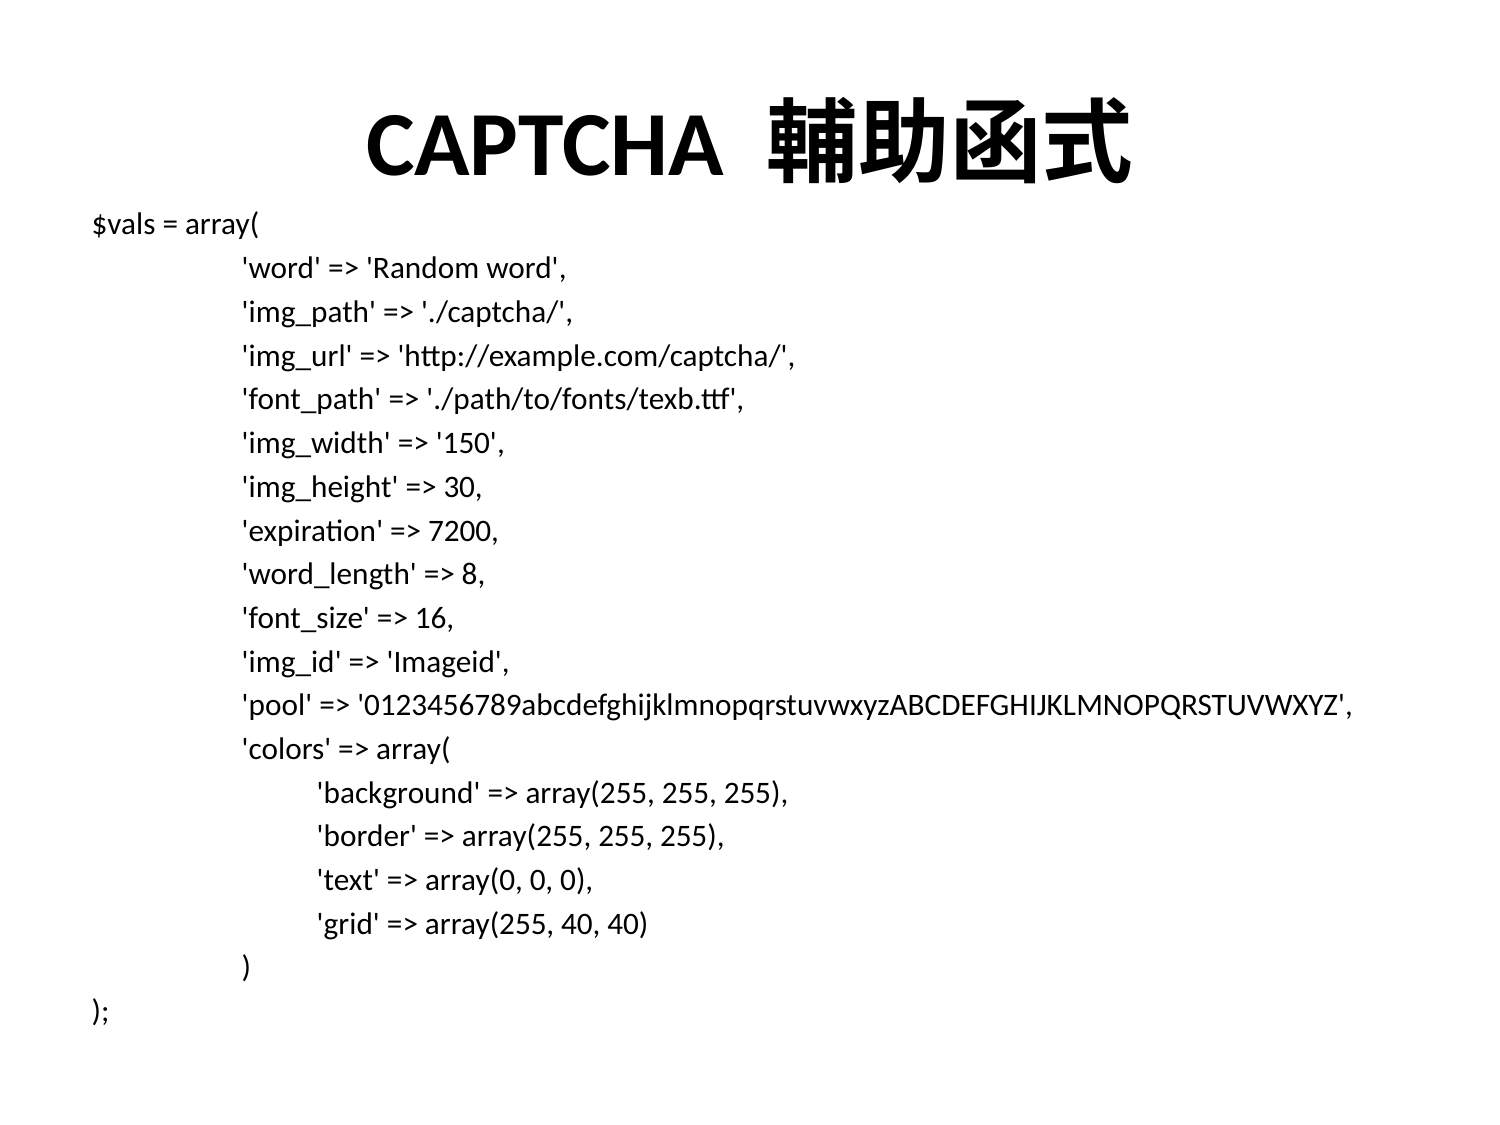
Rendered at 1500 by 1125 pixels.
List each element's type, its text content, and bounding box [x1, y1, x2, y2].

title CAPTCHA 輔助函式 [75, 45, 1425, 233]
list $vals = array( 'word' => 'Random word', 'img_path' => './captcha/', 'img_url' => 'http://example.com/captcha/', 'font_path' => './path/to/fonts/texb.ttf', 'img_width' => '150', 'img_height' => 30, 'expiration' => 7200, 'word_length' => 8, 'font_size' => 16, 'img_id' => 'Imageid', 'pool' => '0123456789abcdefghijklmnopqrstuvwxyzABCDEFGHIJKLMNOPQRSTUVWXYZ', 'colors' => array( 'background' => array(255, 255, 255), 'border' => array(255, 255, 255), 'text' => array(0, 0, 0), 'grid' => array(255, 40, 40) ) ); [76, 196, 1427, 1059]
